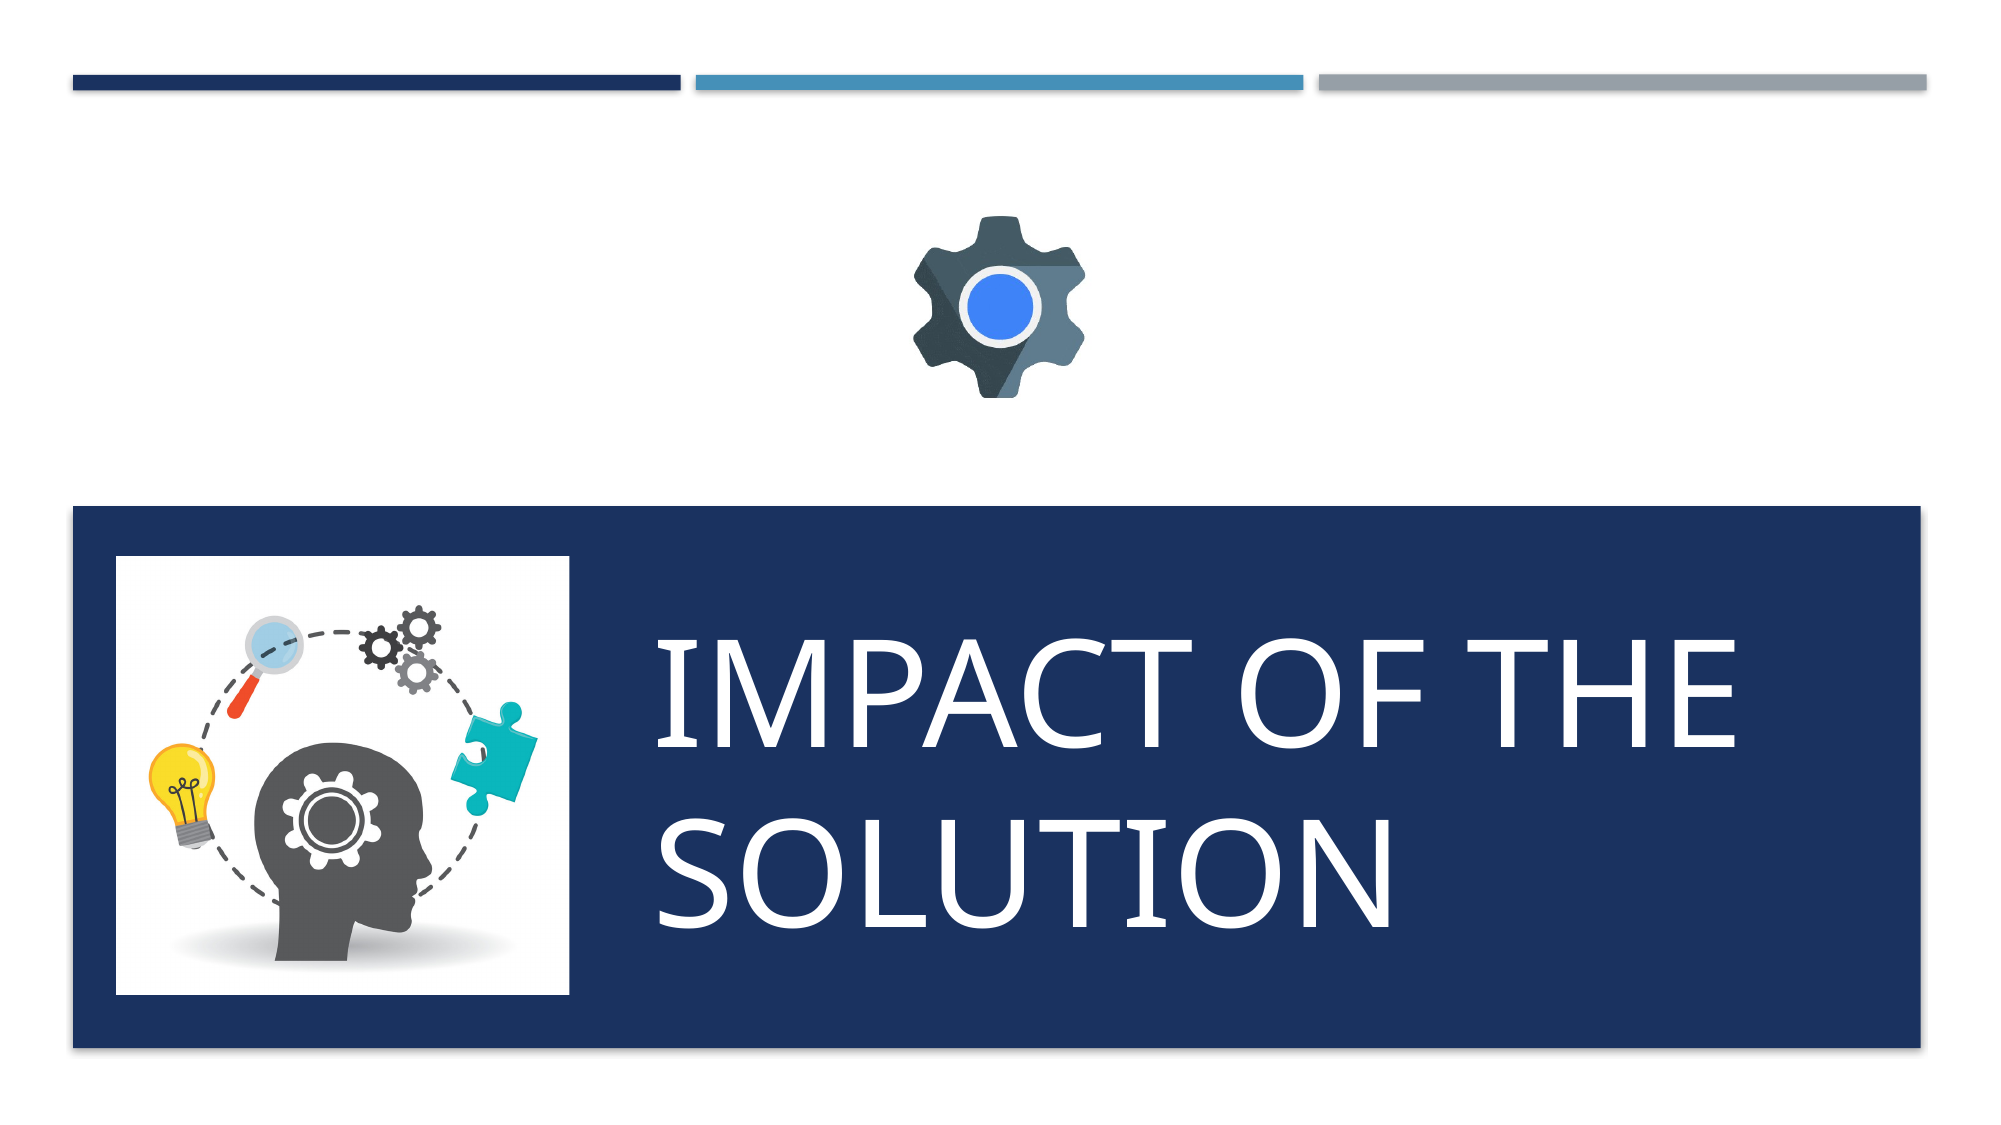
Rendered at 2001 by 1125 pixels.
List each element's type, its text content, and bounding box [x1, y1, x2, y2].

picture [747, 116, 1253, 497]
text_box IMPACT OF THE SOLUTION [637, 590, 1959, 966]
picture [115, 555, 570, 996]
